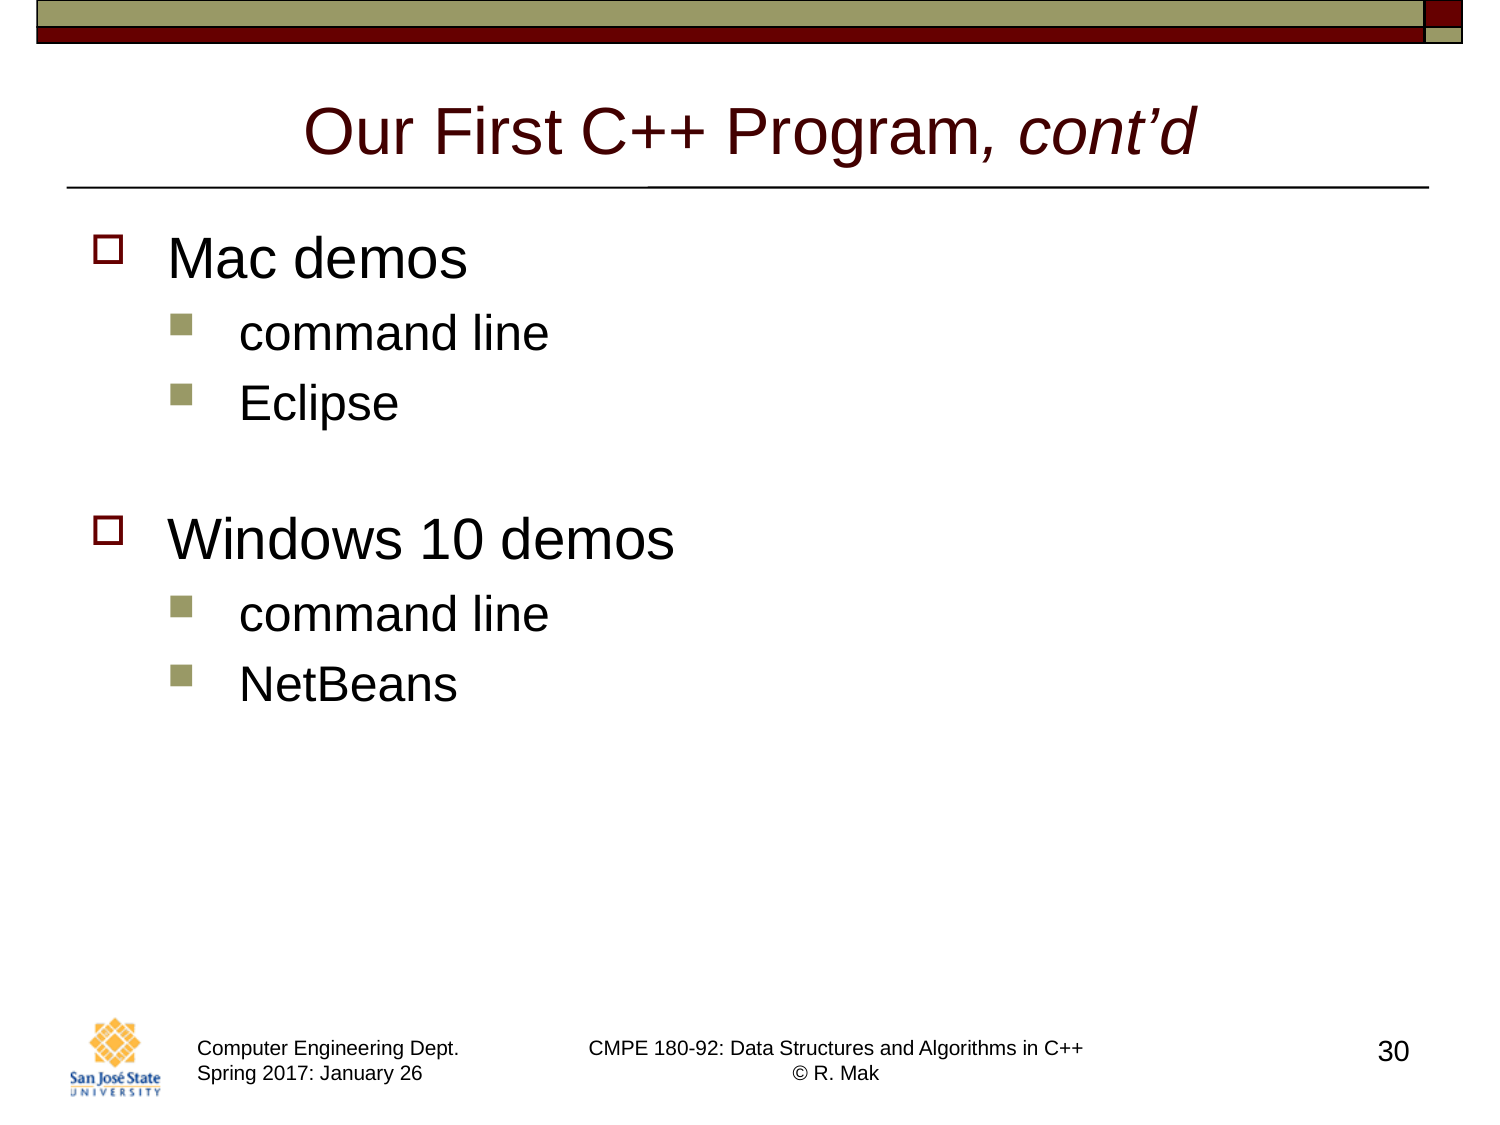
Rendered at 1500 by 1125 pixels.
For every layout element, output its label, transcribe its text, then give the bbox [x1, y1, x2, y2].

picture [60, 1012, 166, 1112]
list Mac demos command line Eclipse Windows 10 demos command line NetBeans [75, 212, 1425, 1006]
title Our First C++ Program, cont’d [75, 67, 1425, 175]
slide_number 30 [1112, 1025, 1425, 1100]
